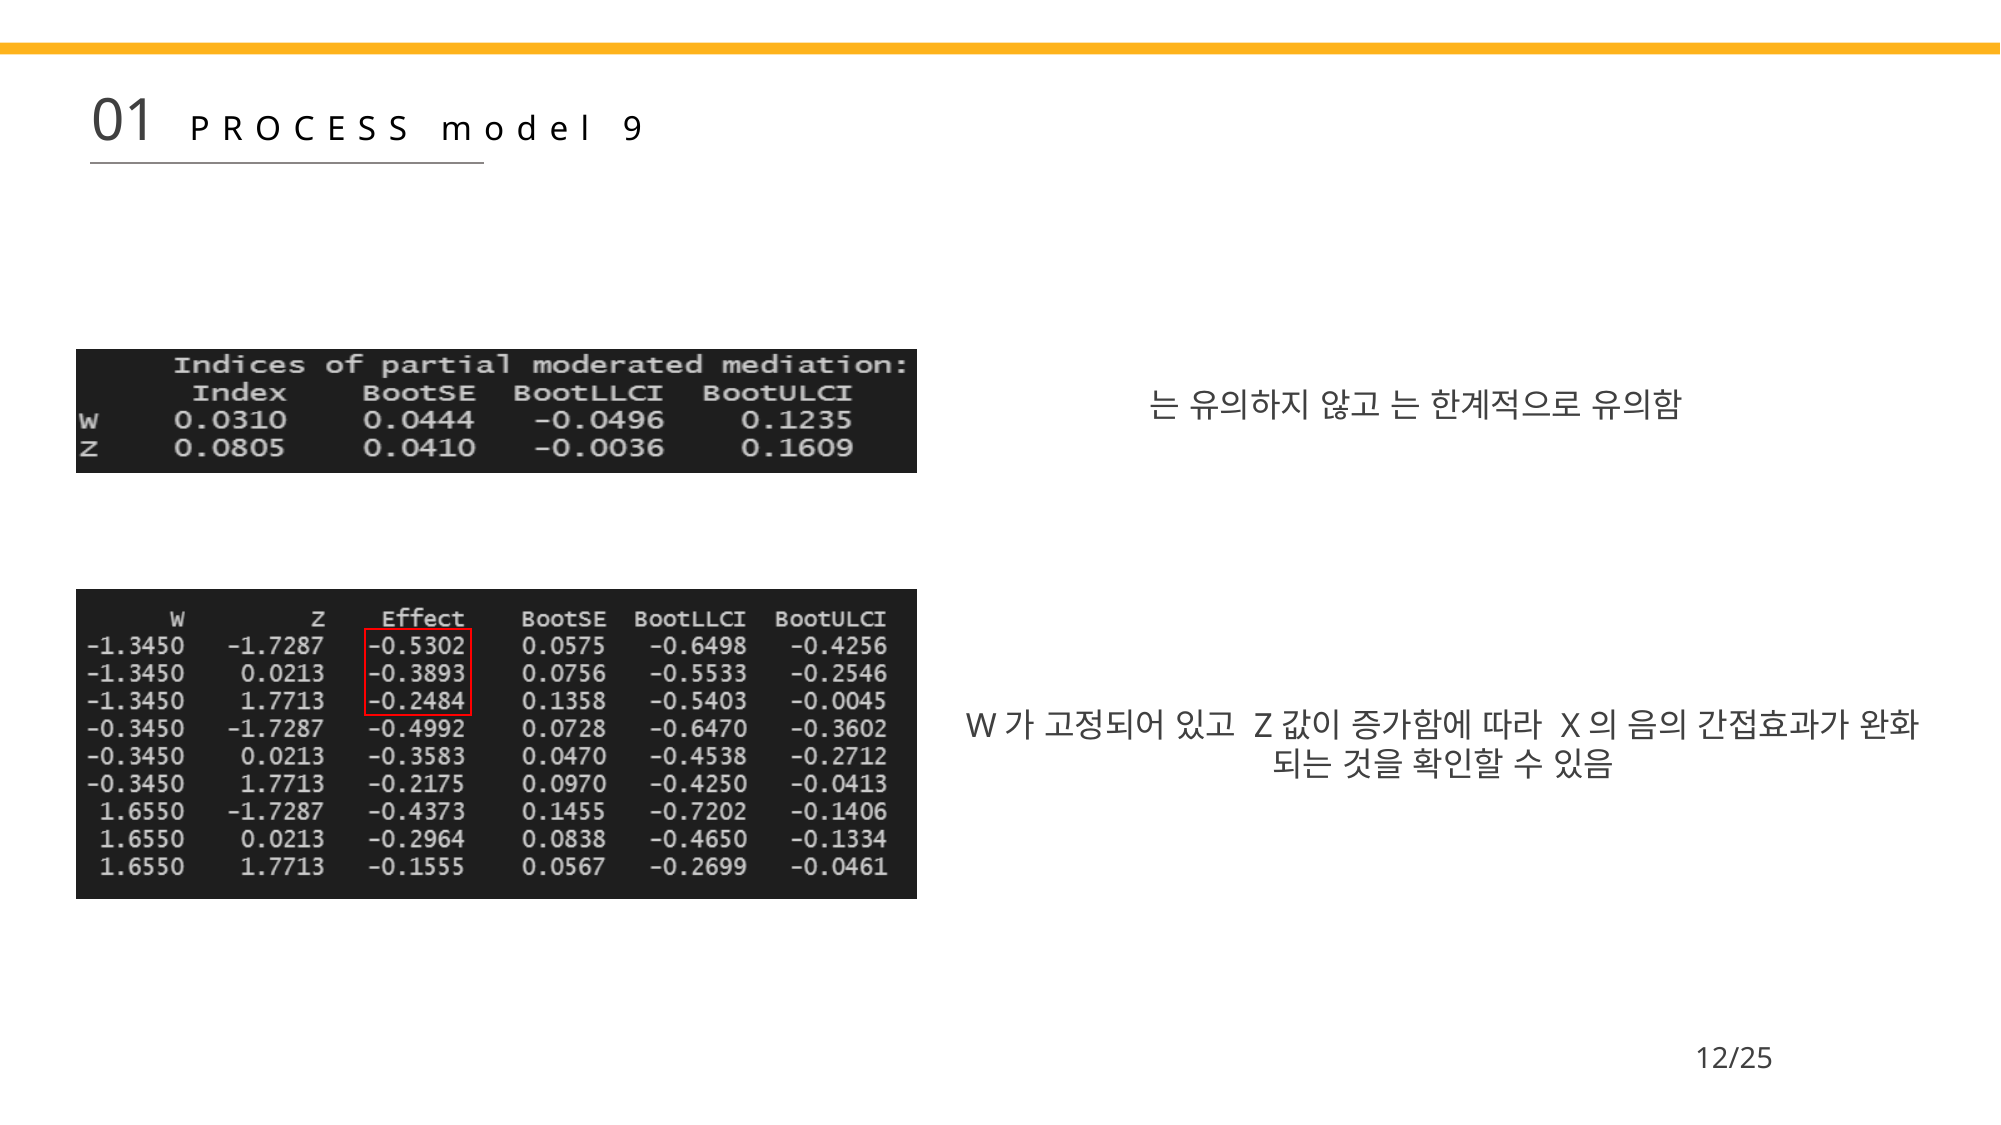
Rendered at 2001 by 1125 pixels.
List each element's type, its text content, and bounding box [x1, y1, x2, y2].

text_box W가 고정되어 있고 Z값이 증가함에 따라 X의 음의 간접효과가 완화 되는 것을 확인할 수 있음 [932, 696, 1955, 791]
text_box 12/25 [1515, 1031, 1953, 1082]
picture [76, 349, 917, 473]
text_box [76, 74, 671, 194]
picture [76, 589, 917, 899]
text_box [0, 42, 2000, 55]
